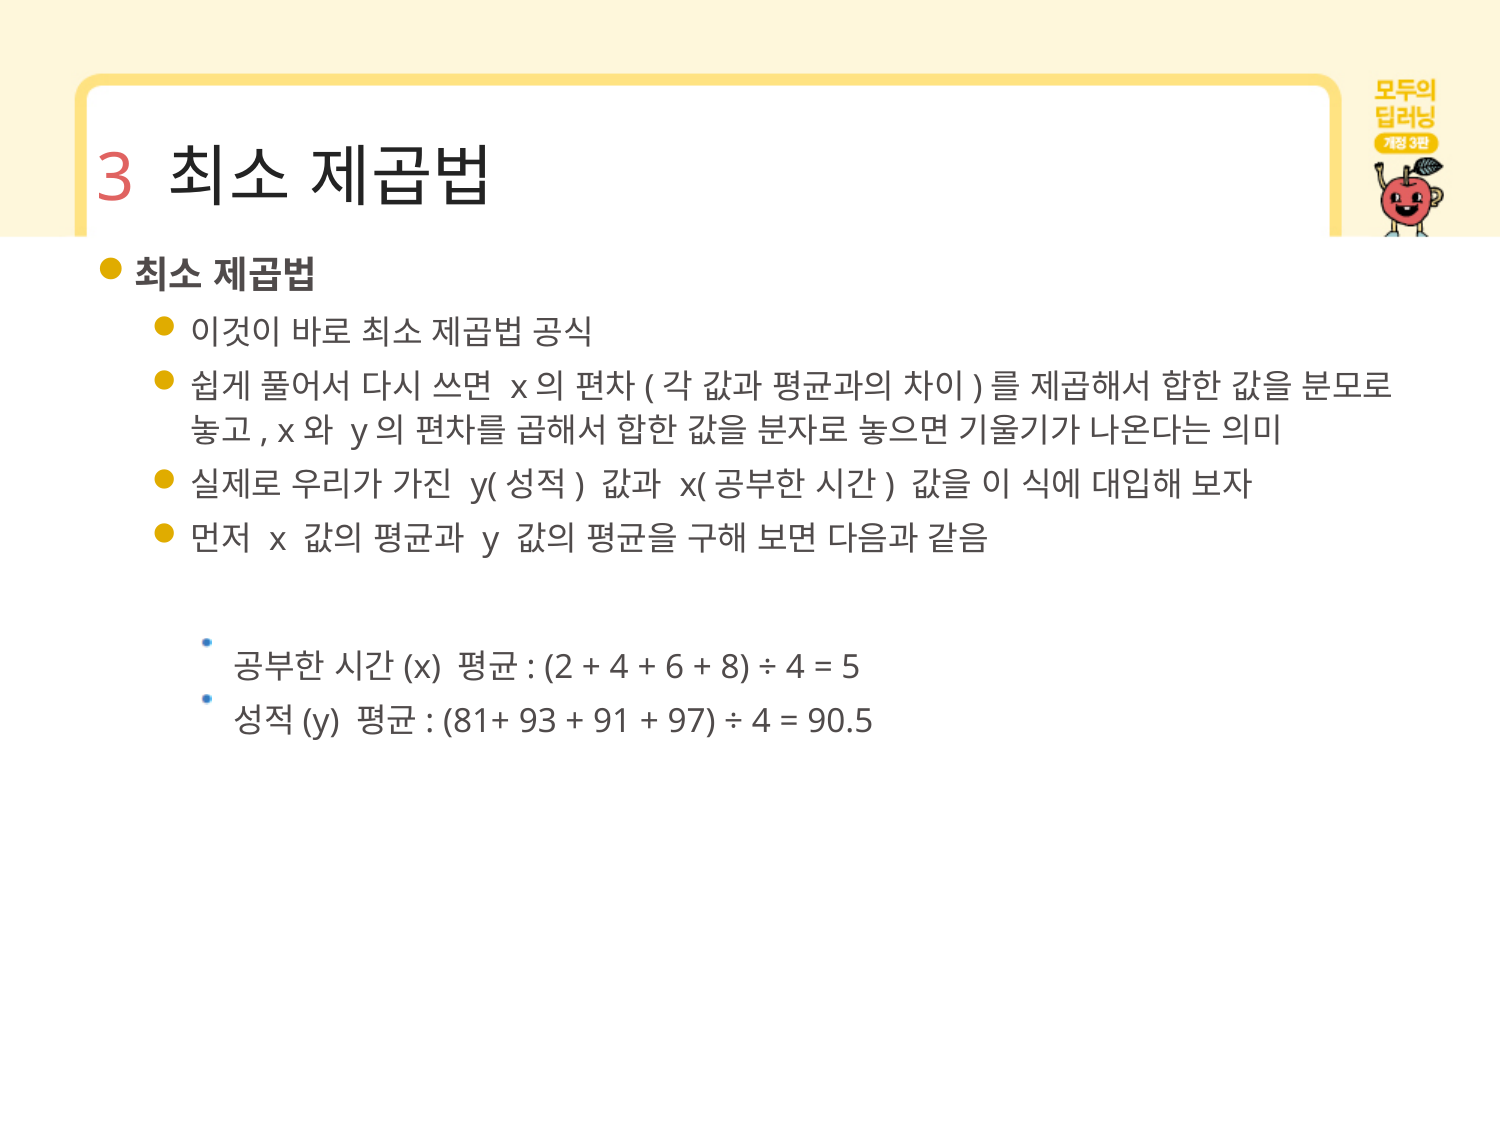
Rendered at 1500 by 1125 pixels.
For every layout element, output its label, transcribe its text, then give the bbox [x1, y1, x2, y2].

picture [0, 0, 1500, 1125]
list 최소 제곱법 이것이 바로 최소 제곱법 공식 쉽게 풀어서 다시 쓰면 x의 편차(각 값과 평균과의 차이)를 제곱해서 합한 값을 분모로 놓고, x와 y의 편차를 곱해서 합한 값을 분자로 놓으면 기울기가 나온다는 의미 실제로 우리가 가진 y(성적) 값과 x(공부한 시간) 값을 이 식에 대입해 보자 먼저 x 값의 평균과 y 값의 평균을 구해 보면 다음과 같음 공부한 시간(x) 평균: (2 + 4 + 6 + 8) ÷ 4 = 5 성적(y) 평균: (81+ 93 + 91 + 97) ÷ 4 = 90.5 [81, 239, 1412, 1054]
title 3 최소 제곱법 [81, 90, 1412, 222]
